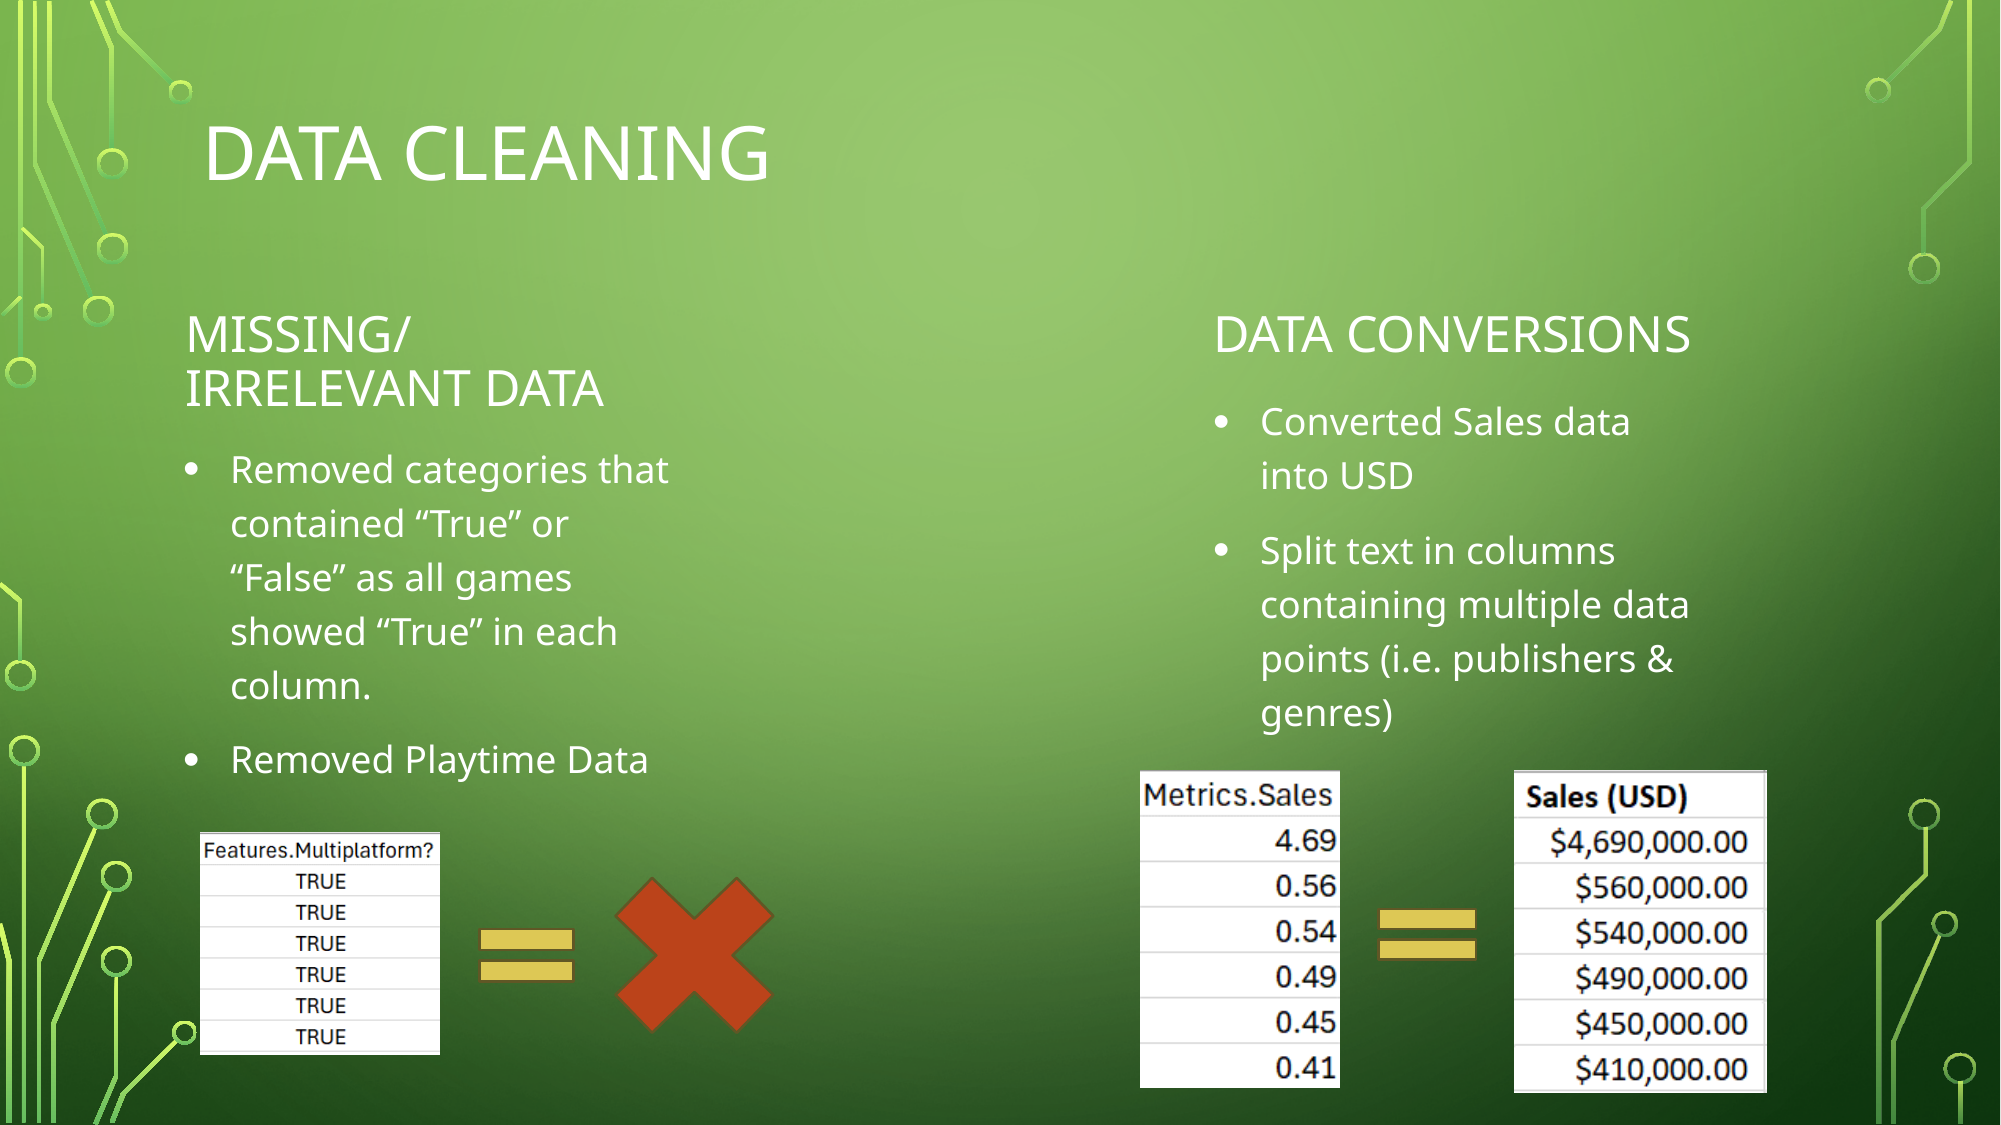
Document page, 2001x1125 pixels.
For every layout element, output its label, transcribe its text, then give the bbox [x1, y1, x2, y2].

picture [200, 832, 440, 1056]
text_box [1377, 908, 1477, 930]
list Missing/Irrelevant Data [170, 312, 695, 425]
text_box [478, 959, 575, 983]
text_box [478, 928, 575, 951]
picture [1140, 770, 1340, 1088]
list Converted Sales data into USD Split text in columns containing multiple data points (i.e. publishers & genres) [1198, 381, 1723, 781]
title Data cleaning [187, 0, 1813, 313]
text_box [614, 876, 775, 1034]
list Removed categories that contained “True” or “False” as all games showed “True” in each column. Removed Playtime Data [168, 429, 695, 829]
list Data Conversions [1198, 258, 1723, 371]
picture [1514, 770, 1767, 1093]
text_box [1377, 938, 1477, 961]
